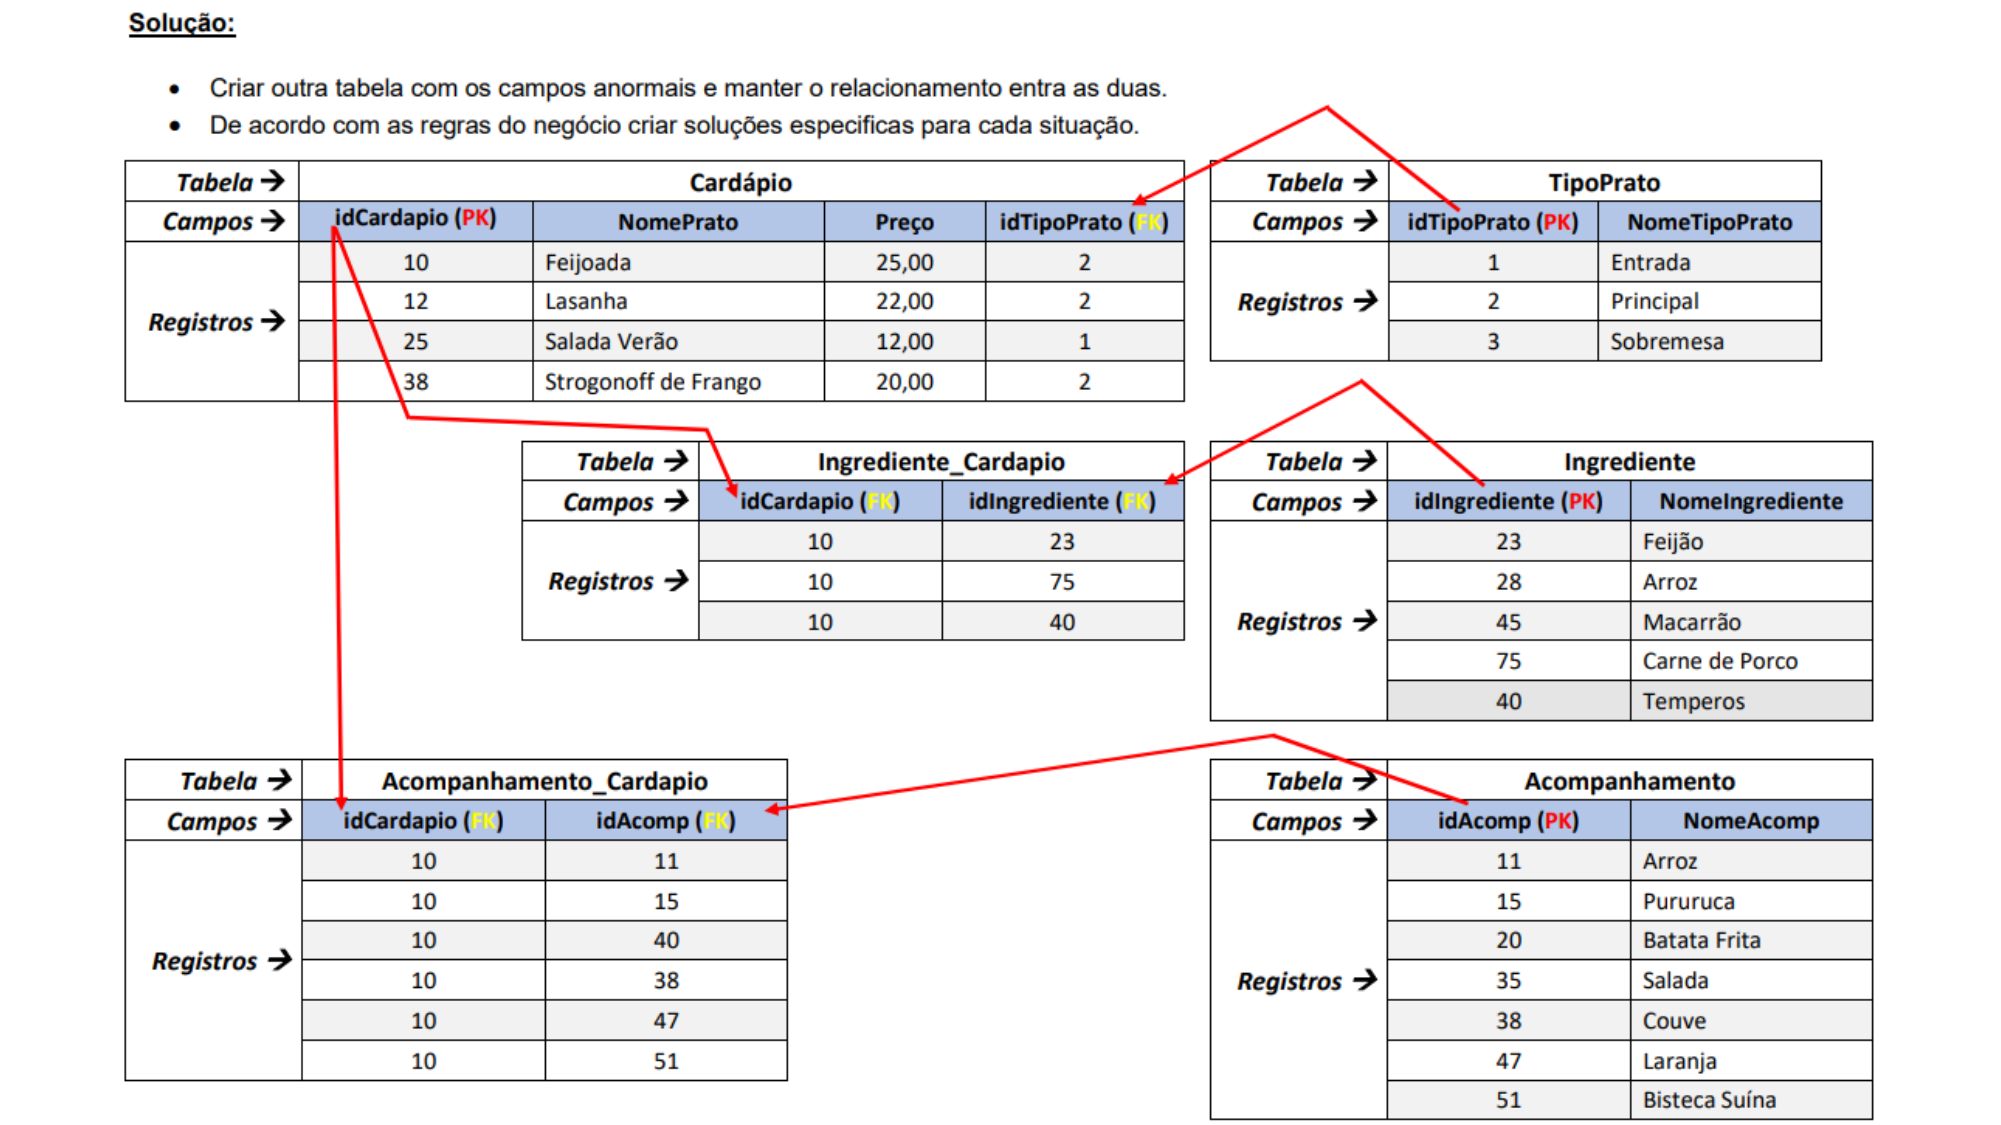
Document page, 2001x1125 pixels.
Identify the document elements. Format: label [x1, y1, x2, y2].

picture [117, 0, 1883, 1125]
